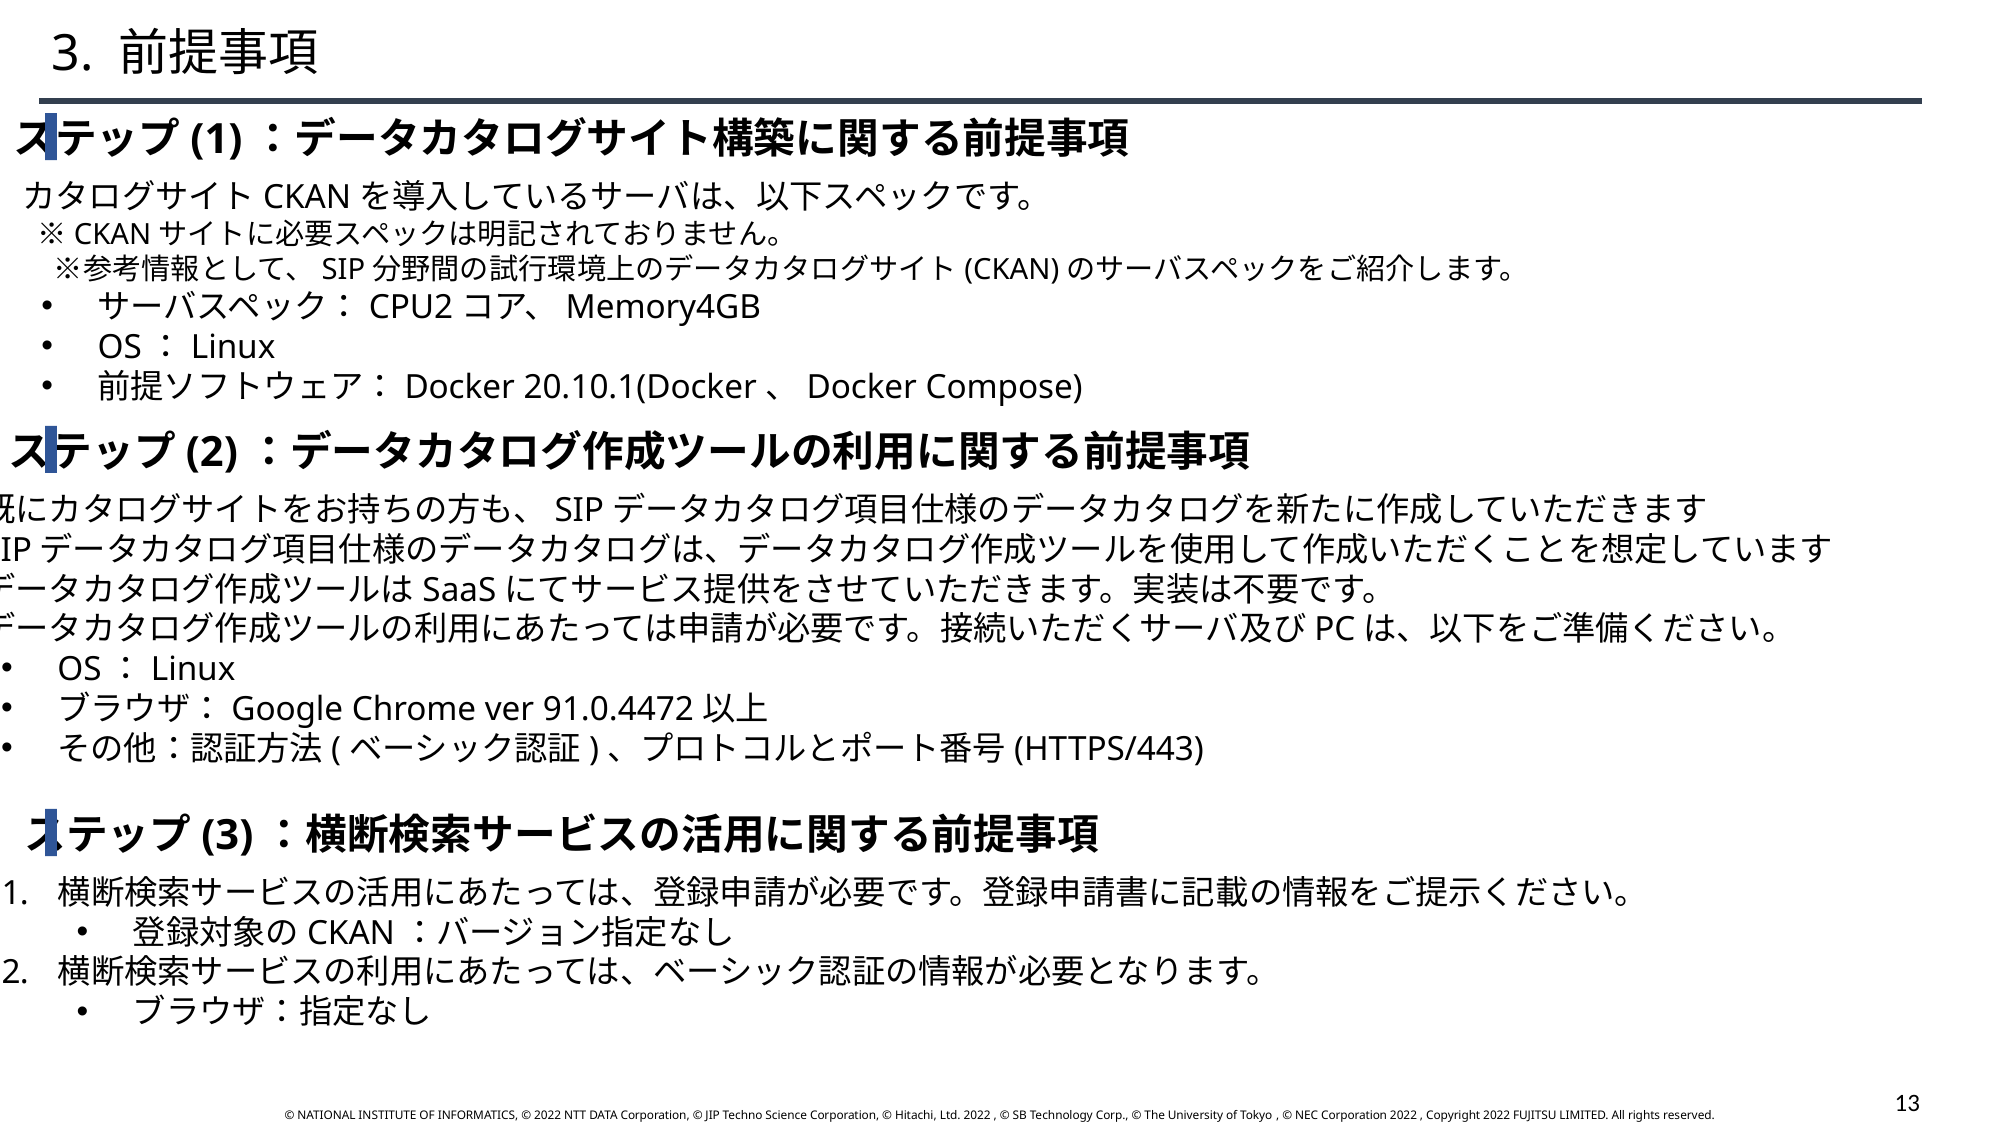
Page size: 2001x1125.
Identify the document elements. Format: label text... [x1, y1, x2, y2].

text_box 既にカタログサイトをお持ちの方も、SIPデータカタログ項目仕様のデータカタログを新たに作成していただきます SIPデータカタログ項目仕様のデータカタログは、データカタログ作成ツールを使用して作成いただくことを想定しています データカタログ作成ツールはSaaSにてサービス提供をさせていただきます。実装は不要です。 データカタログ作成ツールの利用にあたっては申請が必要です。接続いただくサーバ及びPCは、以下をご準備ください。 OS：Linux ブラウザ：Google Chrome ver 91.0.4472以上 その他：認証方法(ベーシック認証)、プロトコルとポート番号(HTTPS/443) [0, 480, 1849, 775]
text_box [45, 808, 57, 857]
text_box ステップ(3)：横断検索サービスの活用に関する前提事項 [12, 807, 1111, 858]
text_box ステップ(2)：データカタログ作成ツールの利用に関する前提事項 [0, 424, 1263, 475]
text_box 3. 前提事項 [37, 13, 1487, 88]
text_box ステップ(1)：データカタログサイト構築に関する前提事項 [1, 111, 1142, 162]
text_box 横断検索サービスの活用にあたっては、登録申請が必要です。登録申請書に記載の情報をご提示ください。 登録対象のCKAN：バージョン指定なし 横断検索サービスの利用にあたっては、ベーシック認証の情報が必要となります。 ブラウザ：指定なし [0, 863, 1663, 1038]
text_box [45, 113, 57, 161]
text_box カタログサイトCKANを導入しているサーバは、以下スペックです。 ※CKANサイトに必要スペックは明記されておりません。 ※参考情報として、SIP分野間の試行環境上のデータカタログサイト(CKAN)のサーバスペックをご紹介します。 サーバスペック：CPU2コア、Memory4GB OS：Linux 前提ソフトウェア：Docker 20.10.1(Docker、Docker Compose) [0, 167, 1544, 413]
text_box [45, 425, 57, 473]
